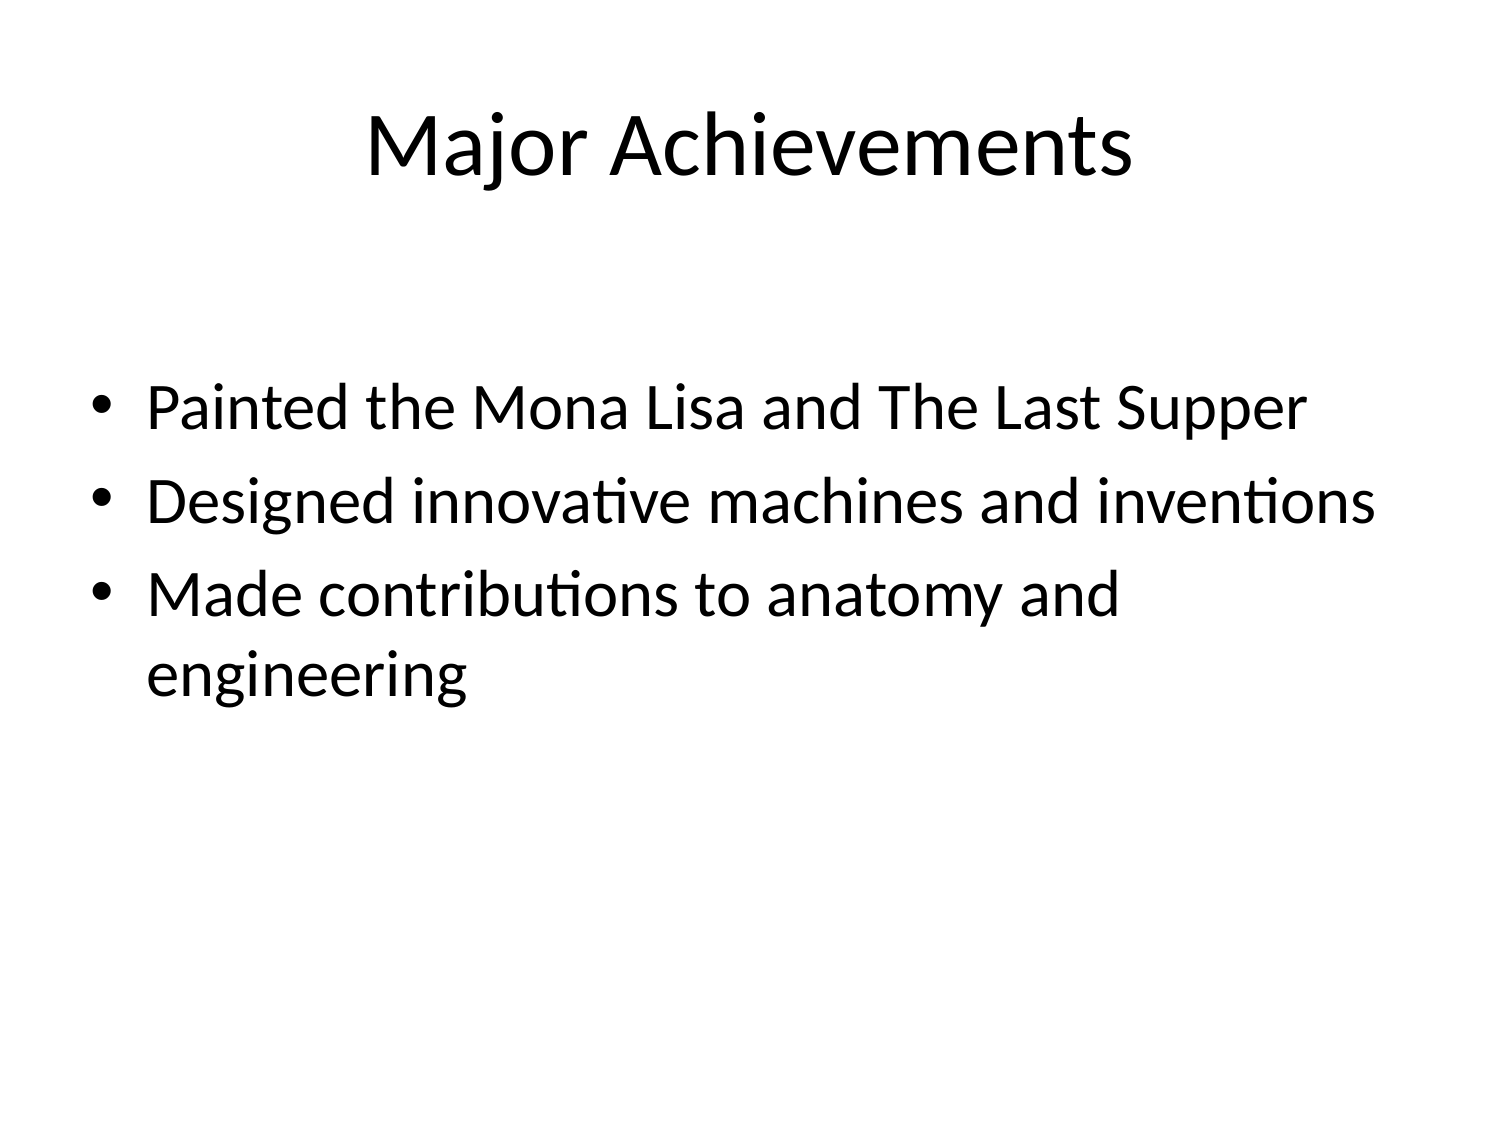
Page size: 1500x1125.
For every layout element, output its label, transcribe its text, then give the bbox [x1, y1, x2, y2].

list Painted the Mona Lisa and The Last Supper Designed innovative machines and inventions Made contributions to anatomy and engineering [75, 262, 1425, 1005]
title Major Achievements [75, 45, 1425, 233]
